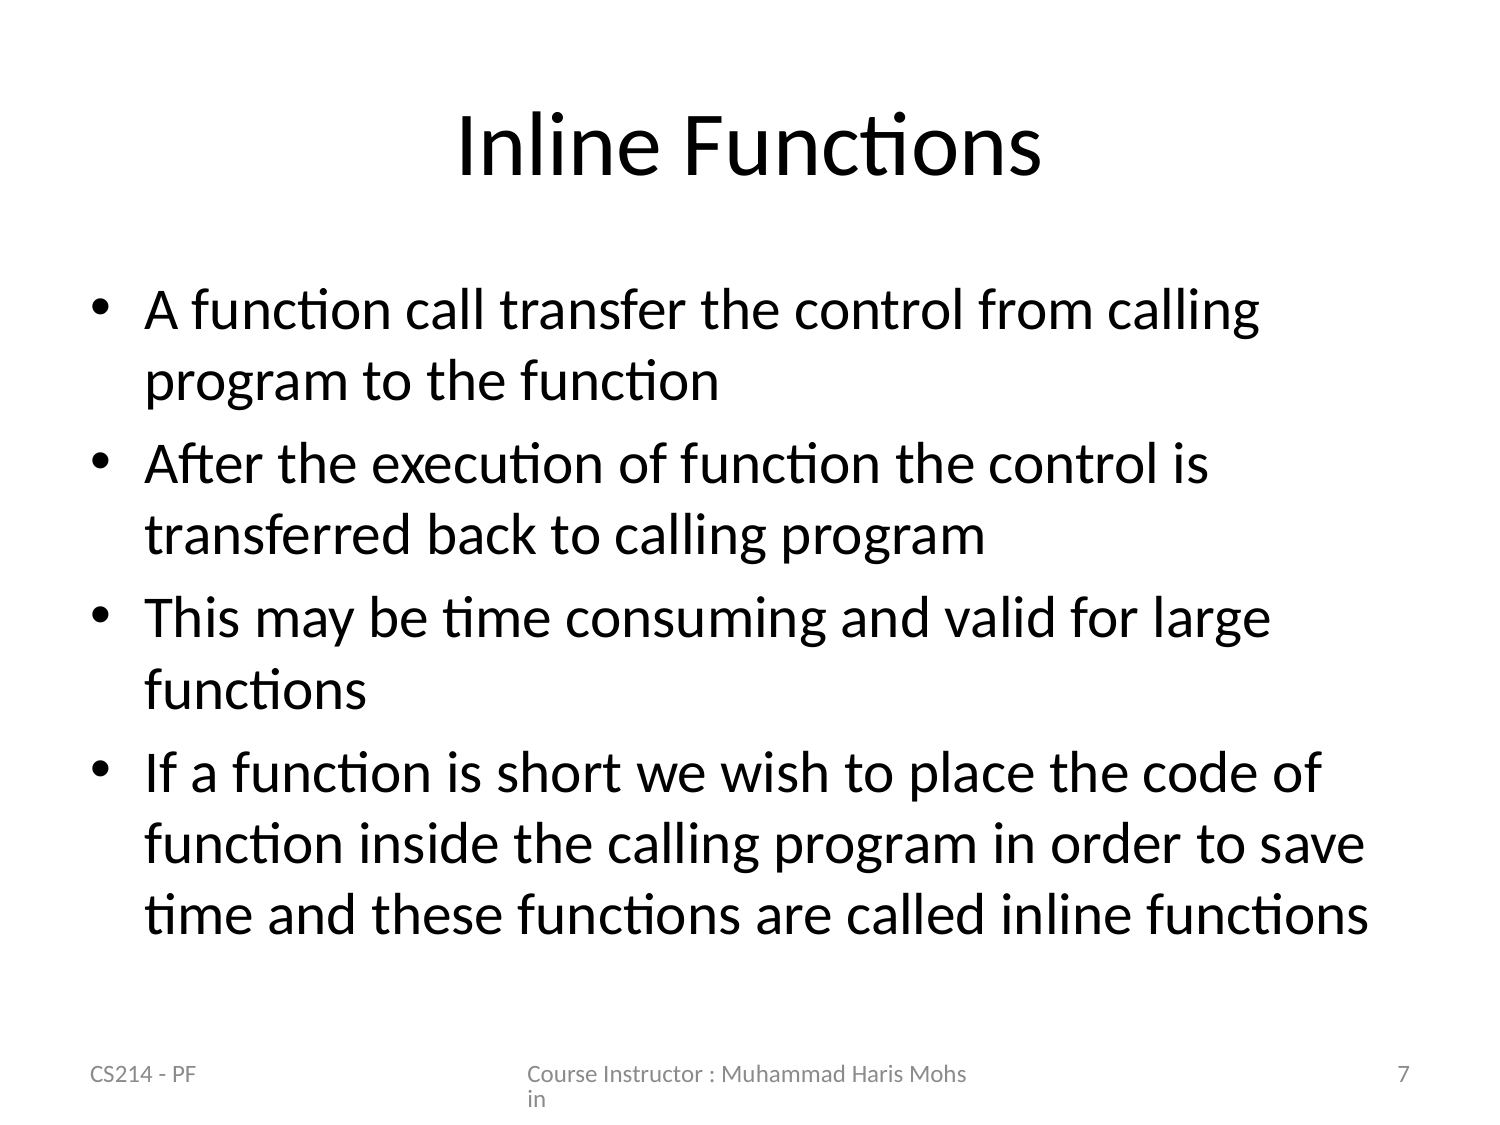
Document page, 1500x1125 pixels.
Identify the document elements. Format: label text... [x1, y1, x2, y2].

footer Course Instructor : Muhammad Haris Mohsin [512, 1042, 988, 1103]
list A function call transfer the control from calling program to the function After the execution of function the control is transferred back to calling program This may be time consuming and valid for large functions If a function is short we wish to place the code of function inside the calling program in order to save time and these functions are called inline functions [75, 262, 1425, 1005]
slide_number CS214 - PF [75, 1042, 425, 1103]
title Inline Functions [75, 45, 1425, 233]
slide_number 7 [1074, 1042, 1425, 1103]
